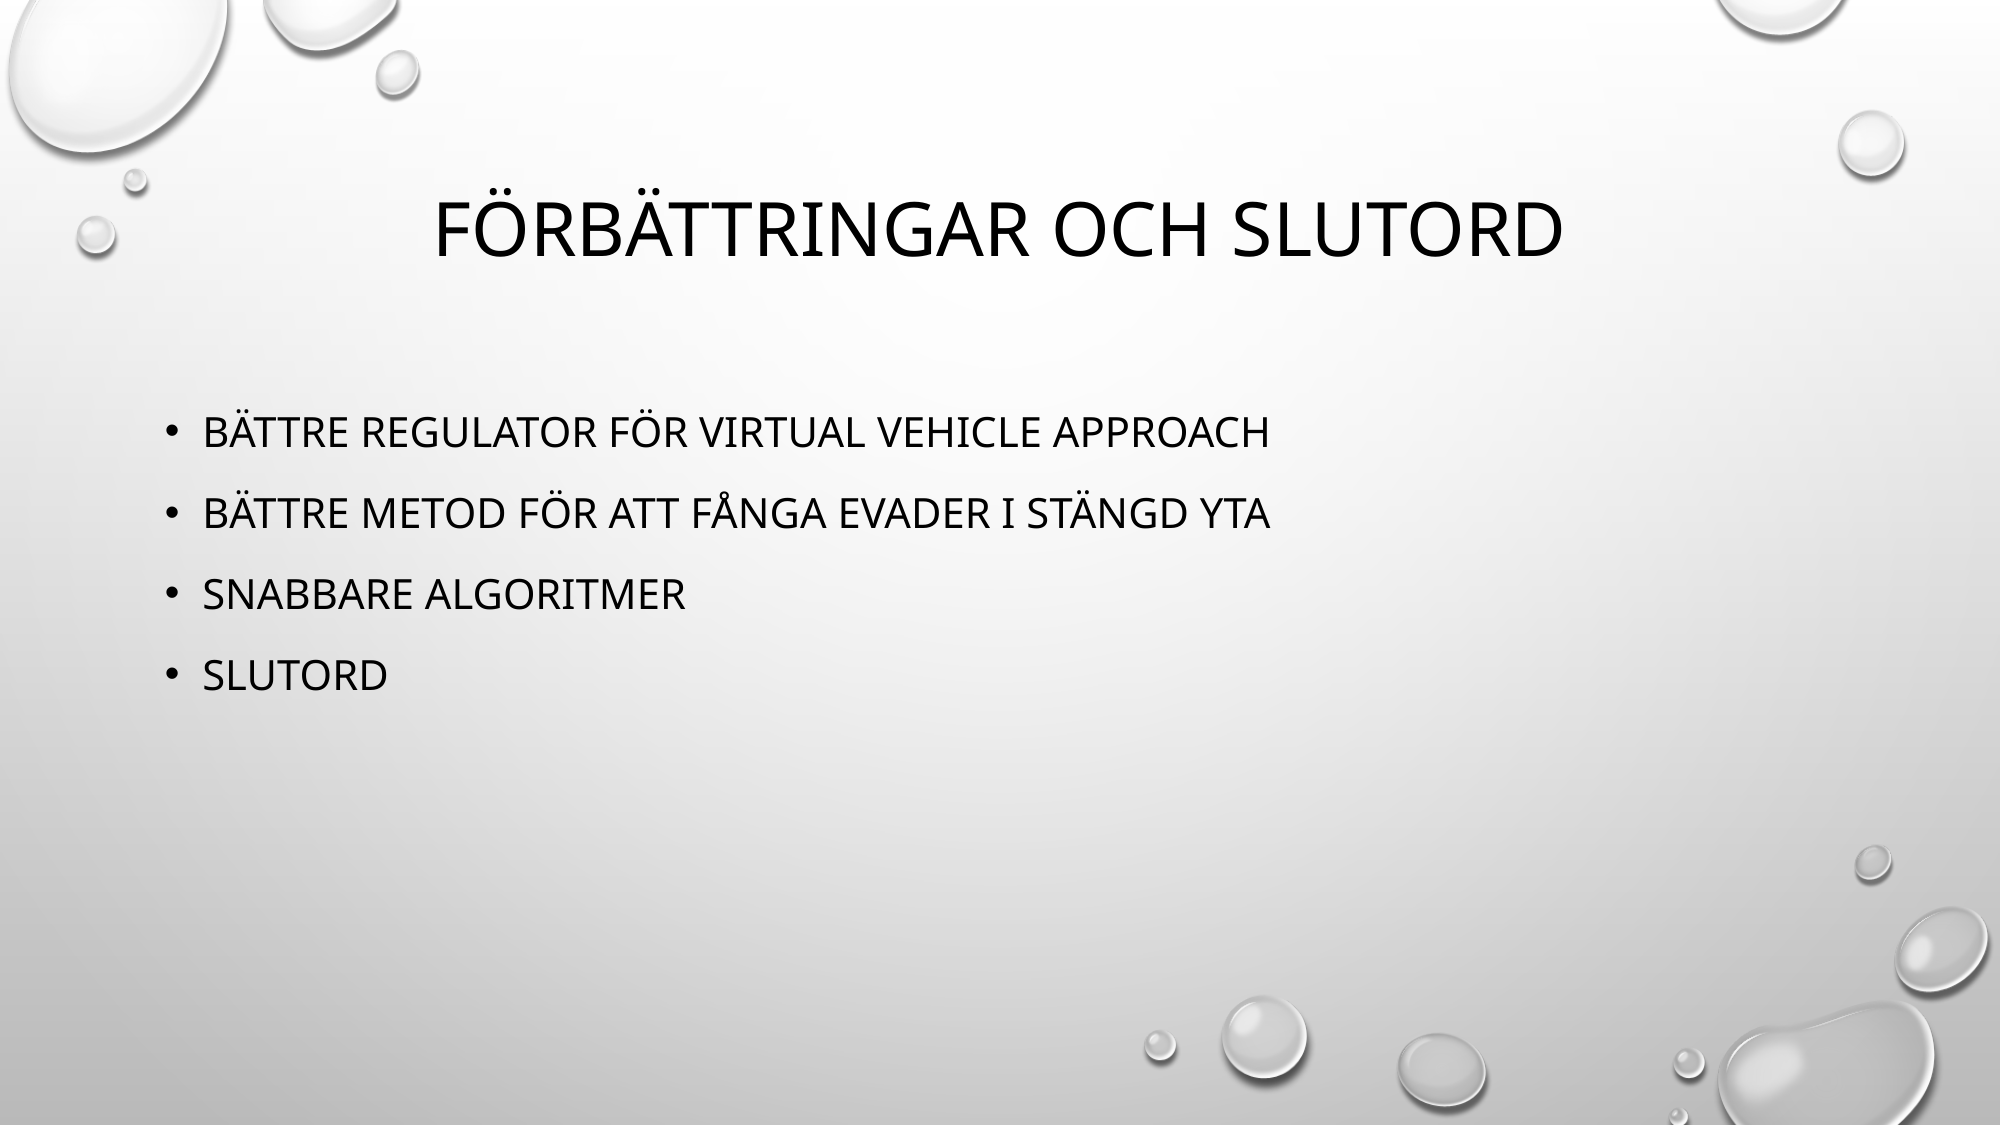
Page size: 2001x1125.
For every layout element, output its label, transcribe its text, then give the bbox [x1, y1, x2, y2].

list Bättre regulator för virtual vehicle approach Bättre metod för att fånga evader i stängd yta Snabbare algoritmer slutord [149, 388, 1850, 950]
title Förbättringar och slutord [149, 101, 1851, 364]
picture [0, 0, 2000, 1125]
